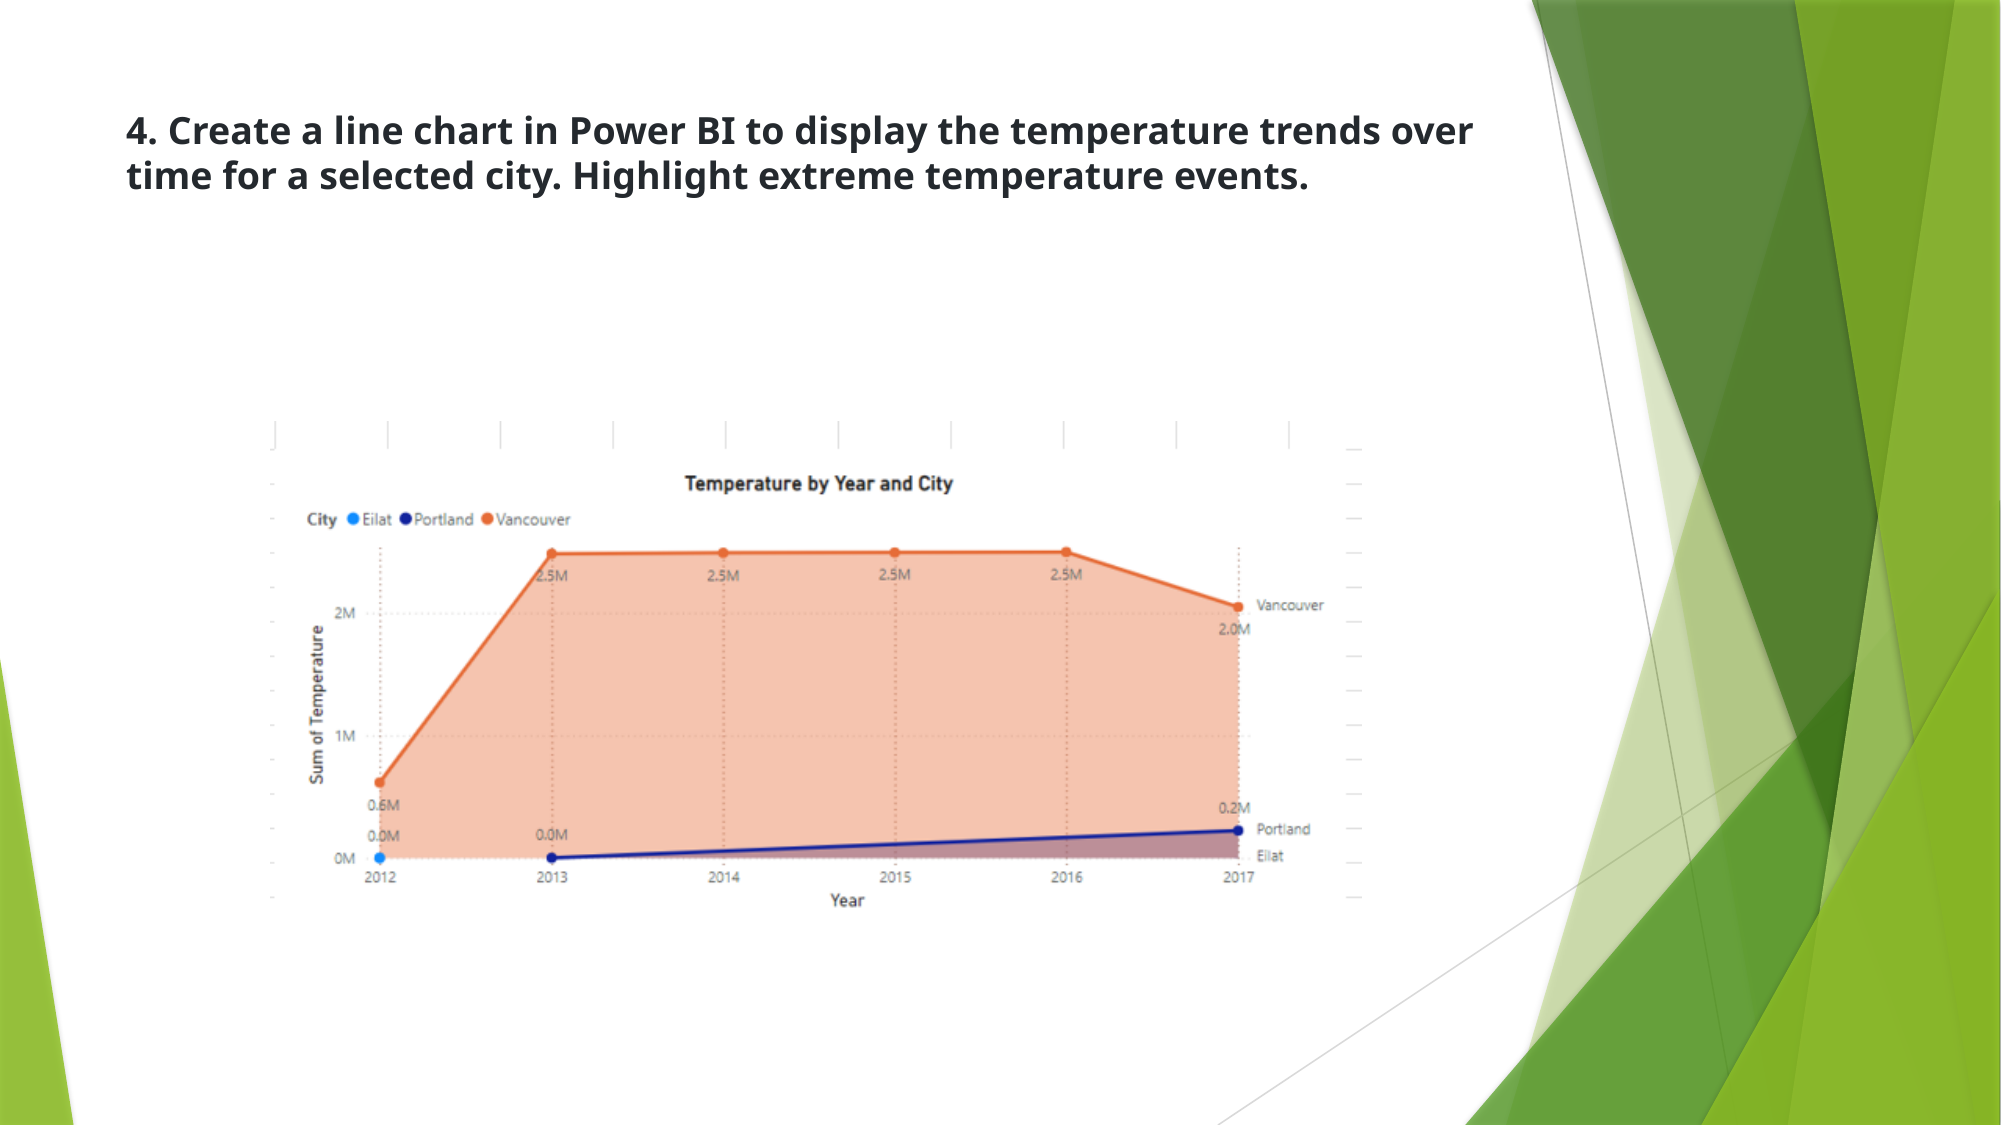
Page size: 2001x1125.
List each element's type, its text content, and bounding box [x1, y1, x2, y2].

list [270, 420, 1363, 925]
title 4. Create a line chart in Power BI to display the temperature trends over time for a selected city. Highlight extreme temperature events. [111, 99, 1522, 317]
